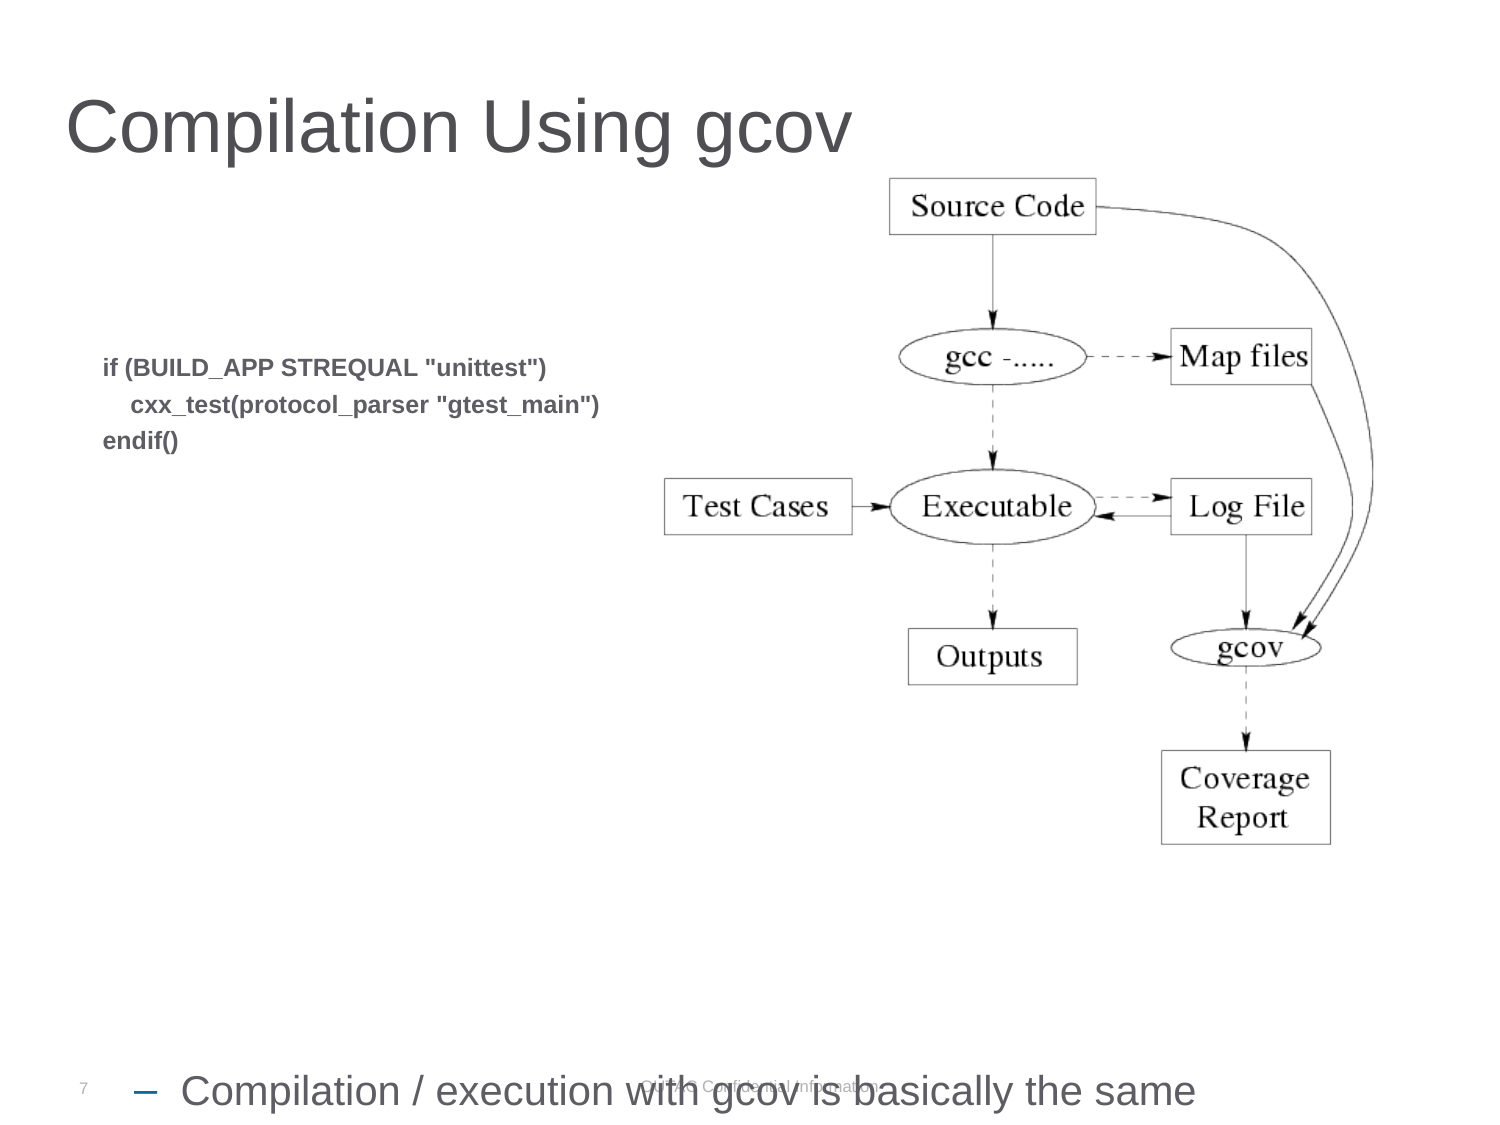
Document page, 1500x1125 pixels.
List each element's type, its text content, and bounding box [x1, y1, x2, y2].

list Compilation / execution with gcov is basically the same However, extra switches to gcc cause extra things to happen Switches: ­fprofile­arcs ­ftest­coverage [62, 256, 1438, 1075]
slide_number 7 [64, 1070, 415, 1111]
picture [649, 170, 1380, 851]
title Compilation Using gcov [50, 24, 1450, 175]
text_box if (BUILD_APP STREQUAL "unittest") cxx_test(protocol_parser "gtest_main") endif() [87, 349, 644, 494]
